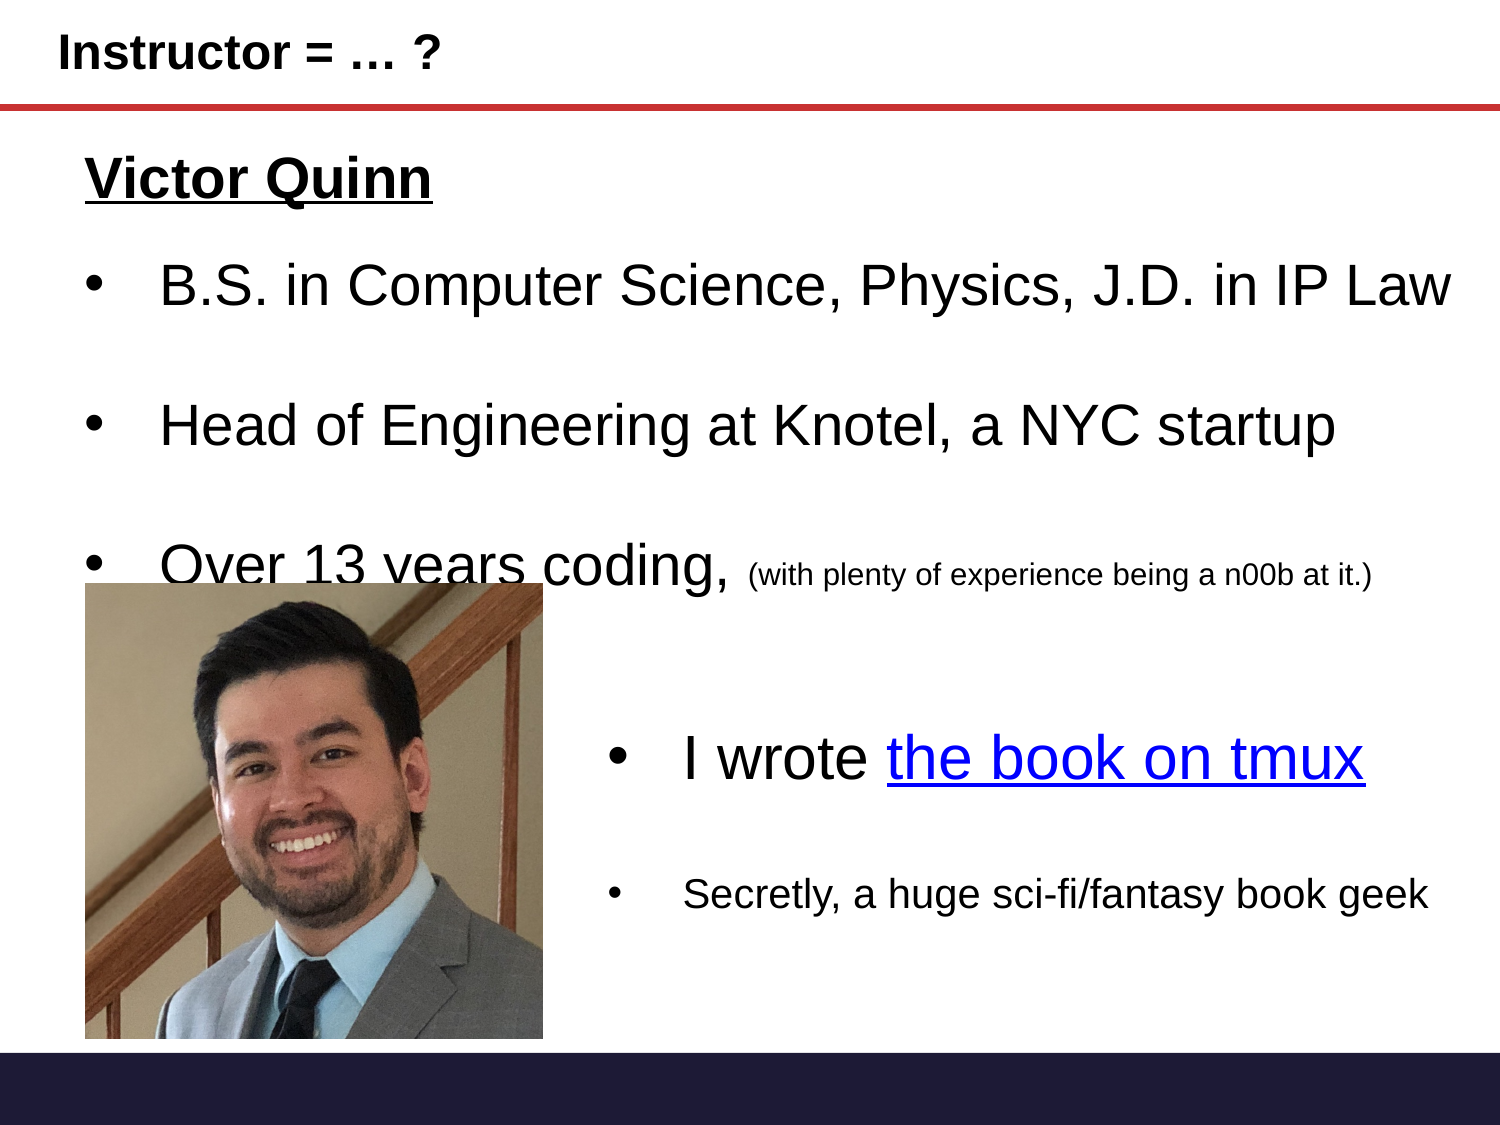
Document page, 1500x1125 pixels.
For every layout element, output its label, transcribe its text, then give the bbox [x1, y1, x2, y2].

picture [84, 583, 543, 1040]
text_box Victor Quinn B.S. in Computer Science, Physics, J.D. in IP Law Head of Engineering at Knotel, a NYC startup Over 13 years coding, (with plenty of experience being a n00b at it.) [32, 124, 1500, 612]
text_box I wrote the book on tmux Secretly, a huge sci-fi/fantasy book geek [562, 709, 1500, 925]
title Instructor = … ? [49, 0, 948, 108]
